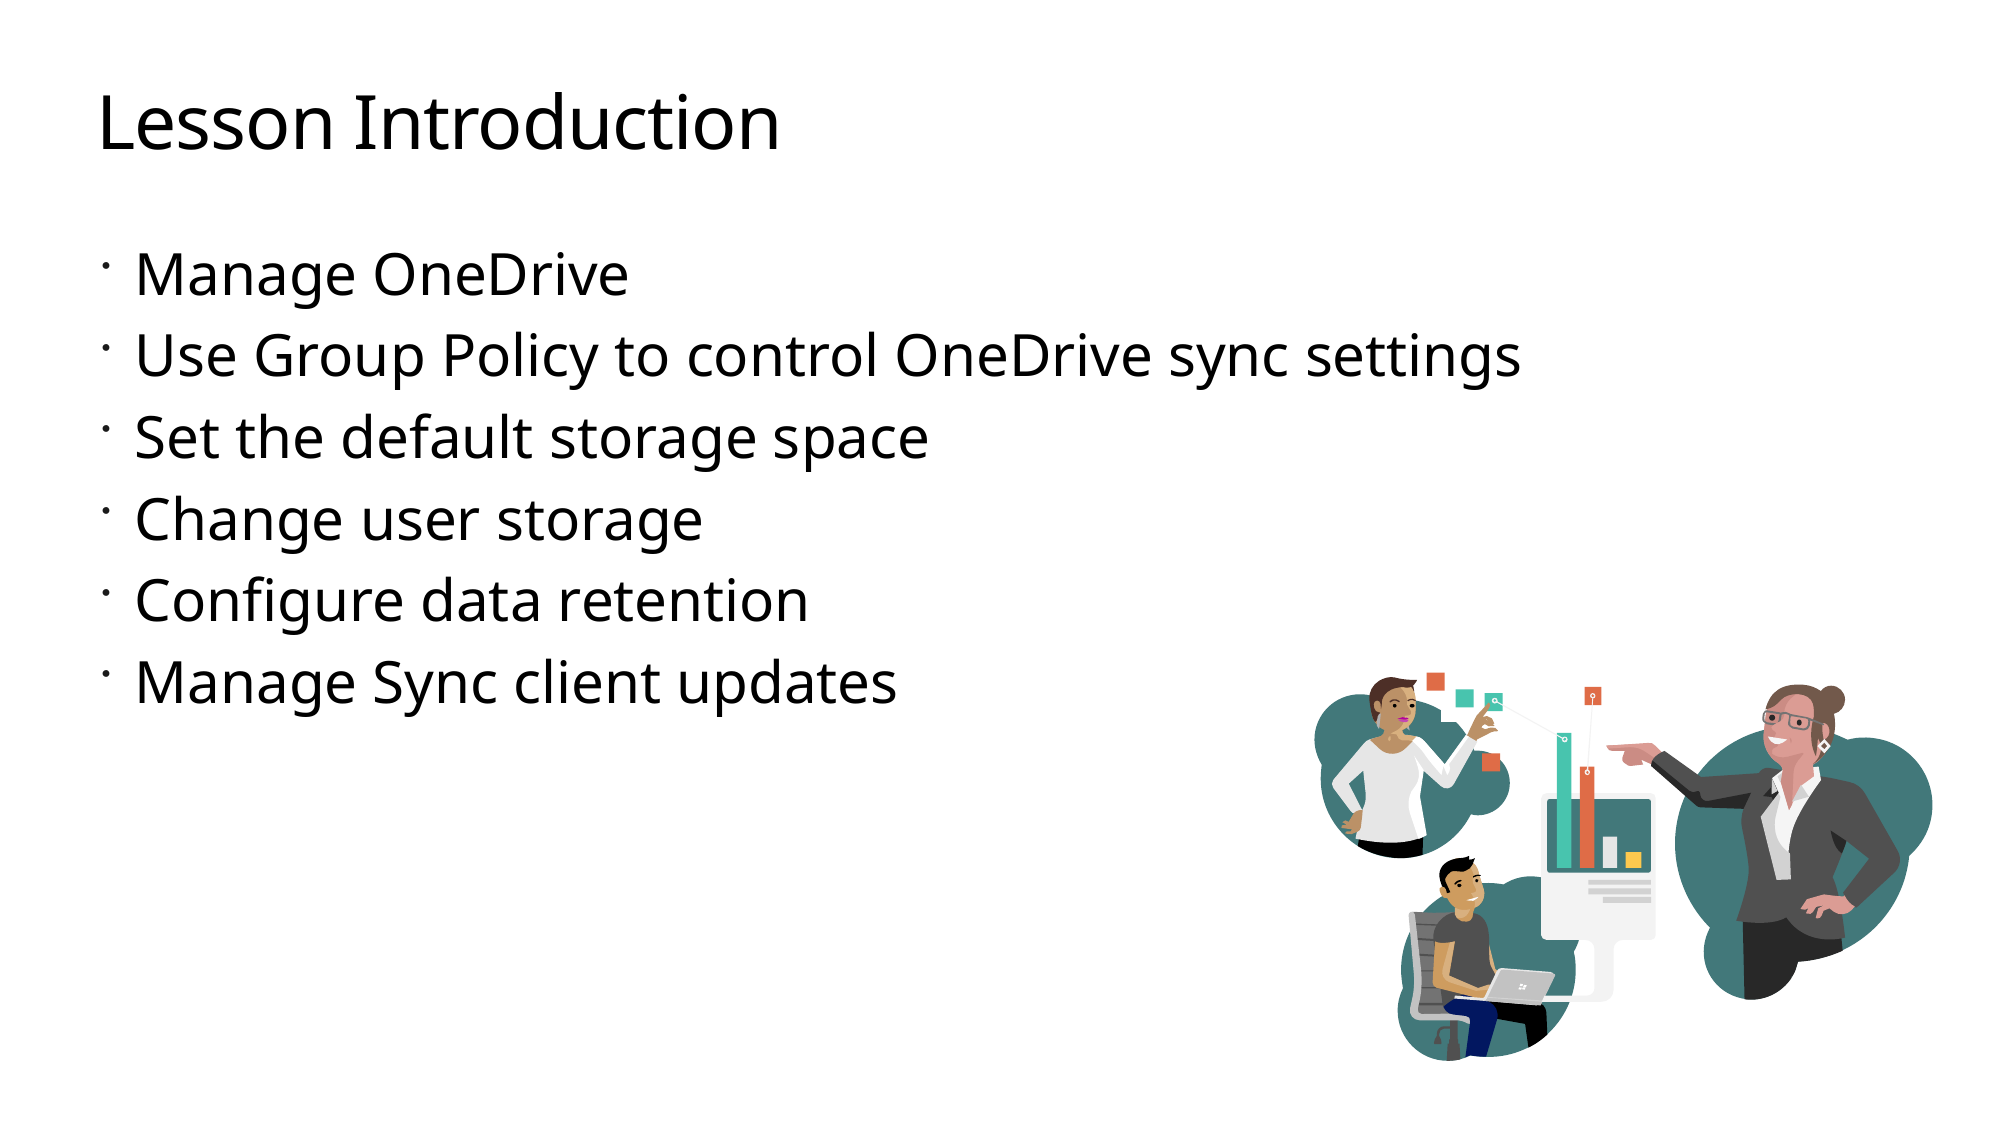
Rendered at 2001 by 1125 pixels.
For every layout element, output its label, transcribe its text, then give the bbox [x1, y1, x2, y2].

list Manage OneDrive Use Group Policy to control OneDrive sync settings Set the default storage space Change user storage Configure data retention Manage Sync client updates [97, 236, 1563, 803]
title Lesson Introduction [96, 75, 1904, 166]
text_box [1314, 672, 1941, 1062]
